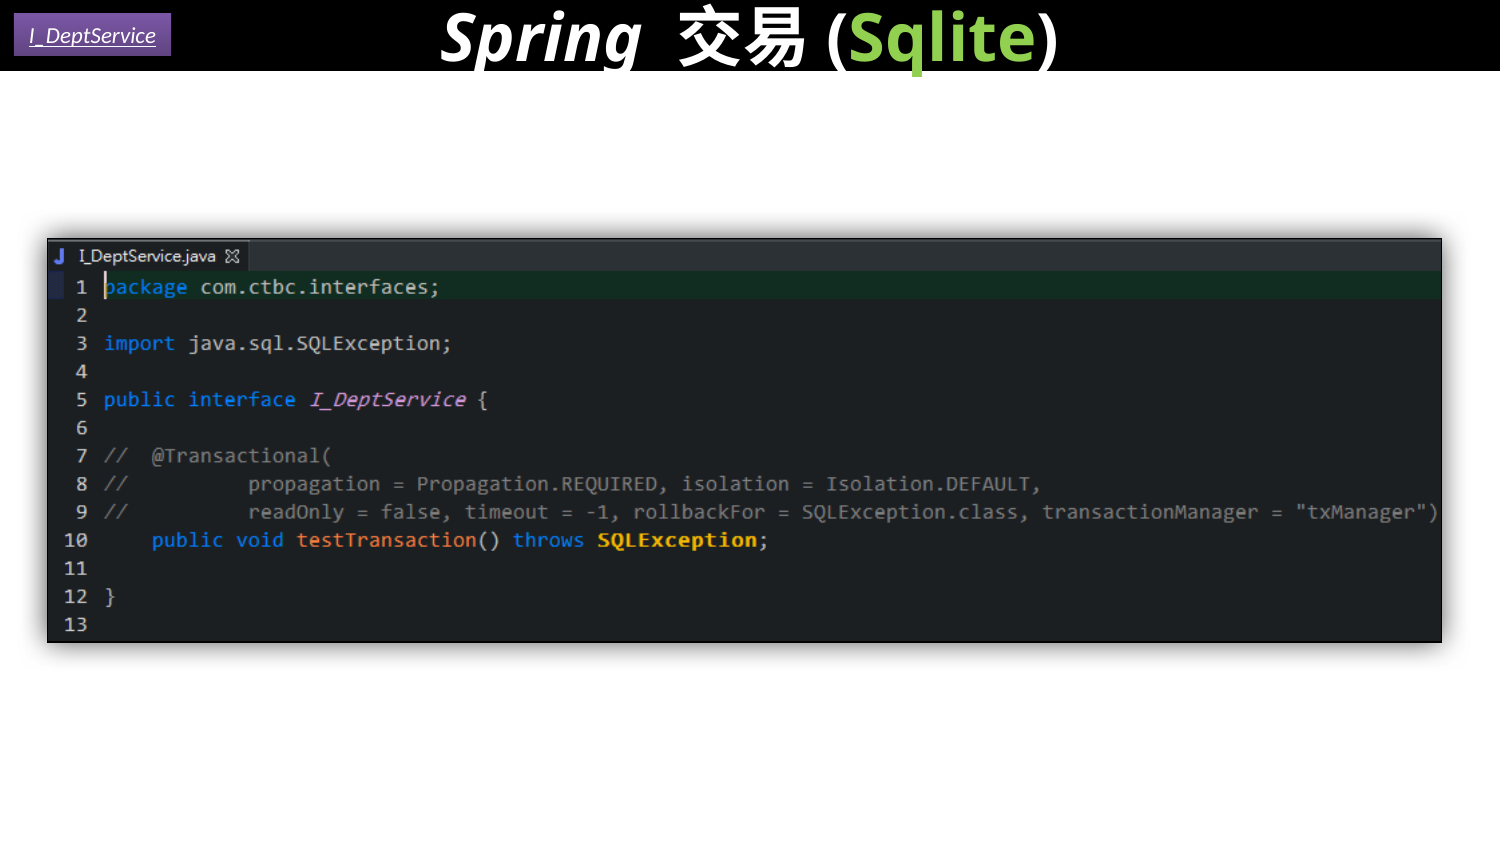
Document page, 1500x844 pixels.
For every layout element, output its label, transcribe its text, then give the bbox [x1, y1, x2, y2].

picture [48, 238, 1441, 642]
title Spring 交易(Sqlite) [0, 0, 1500, 71]
text_box I_DeptService [13, 13, 172, 56]
